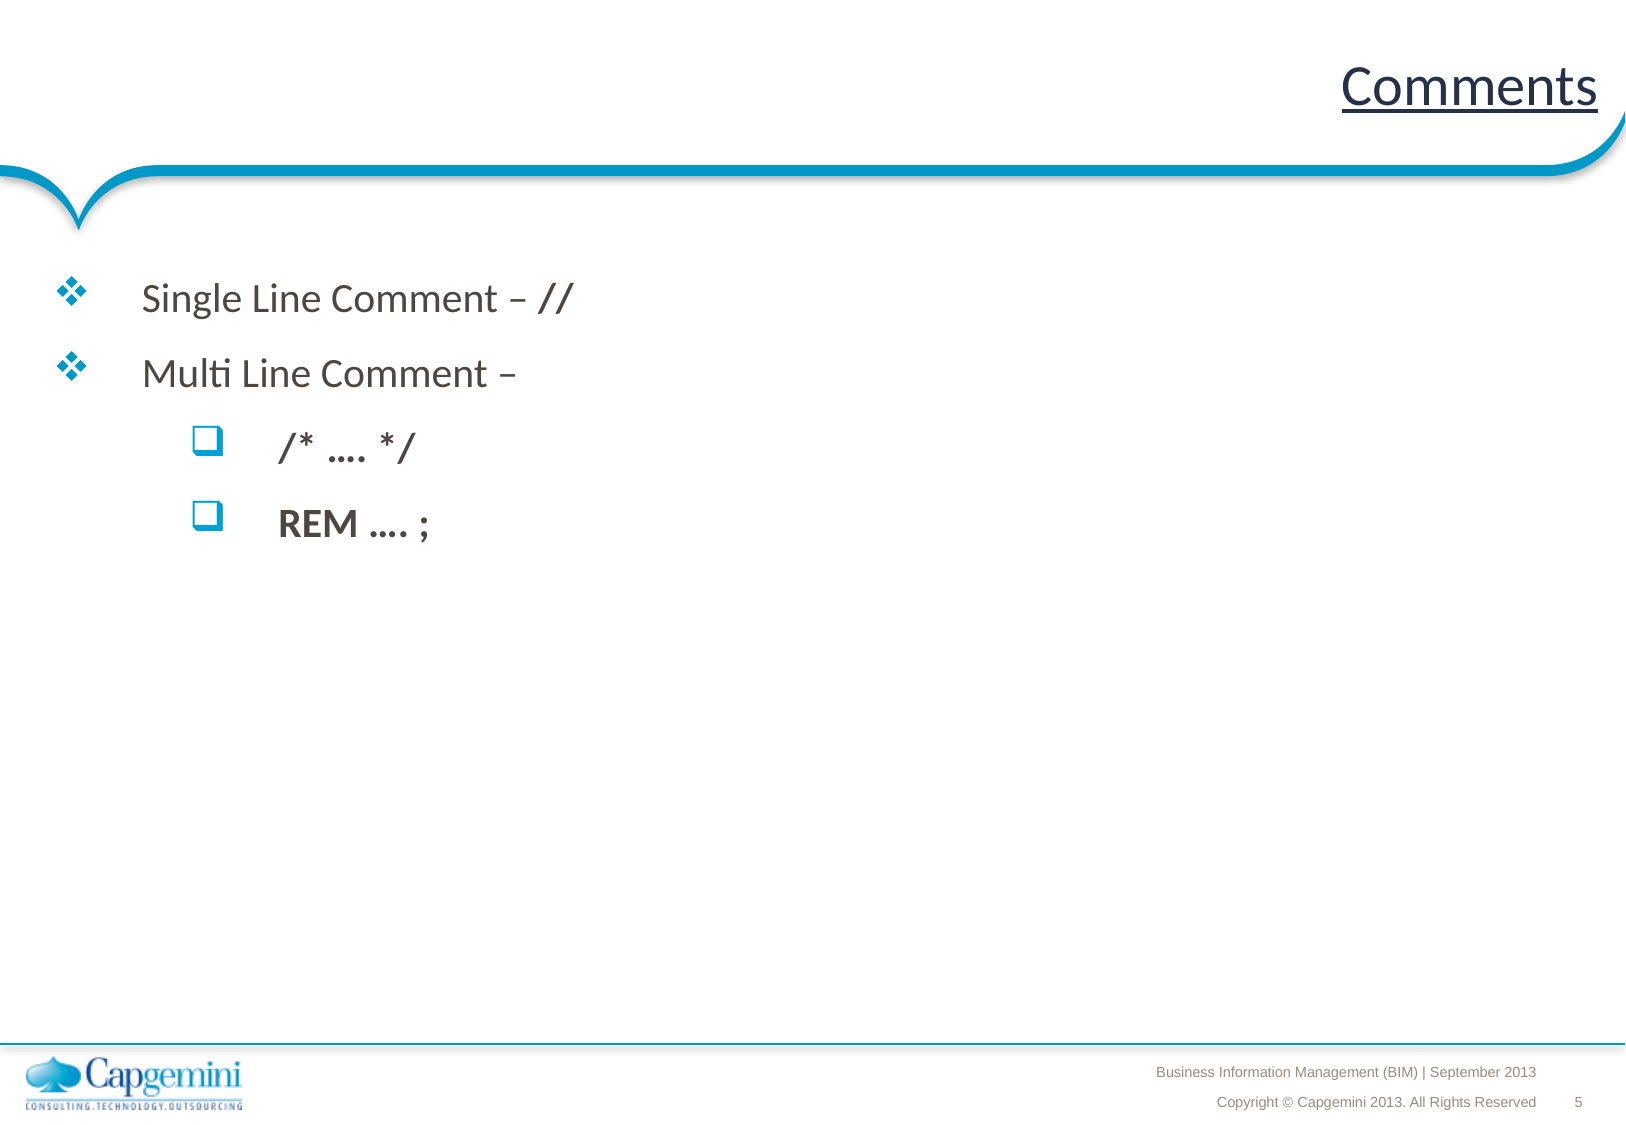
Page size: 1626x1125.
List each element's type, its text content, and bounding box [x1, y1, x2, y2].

picture [26, 1056, 242, 1110]
title Comments [0, 0, 1625, 165]
list Single Line Comment – // Multi Line Comment – /* …. */ REM …. ; [53, 240, 1562, 1003]
